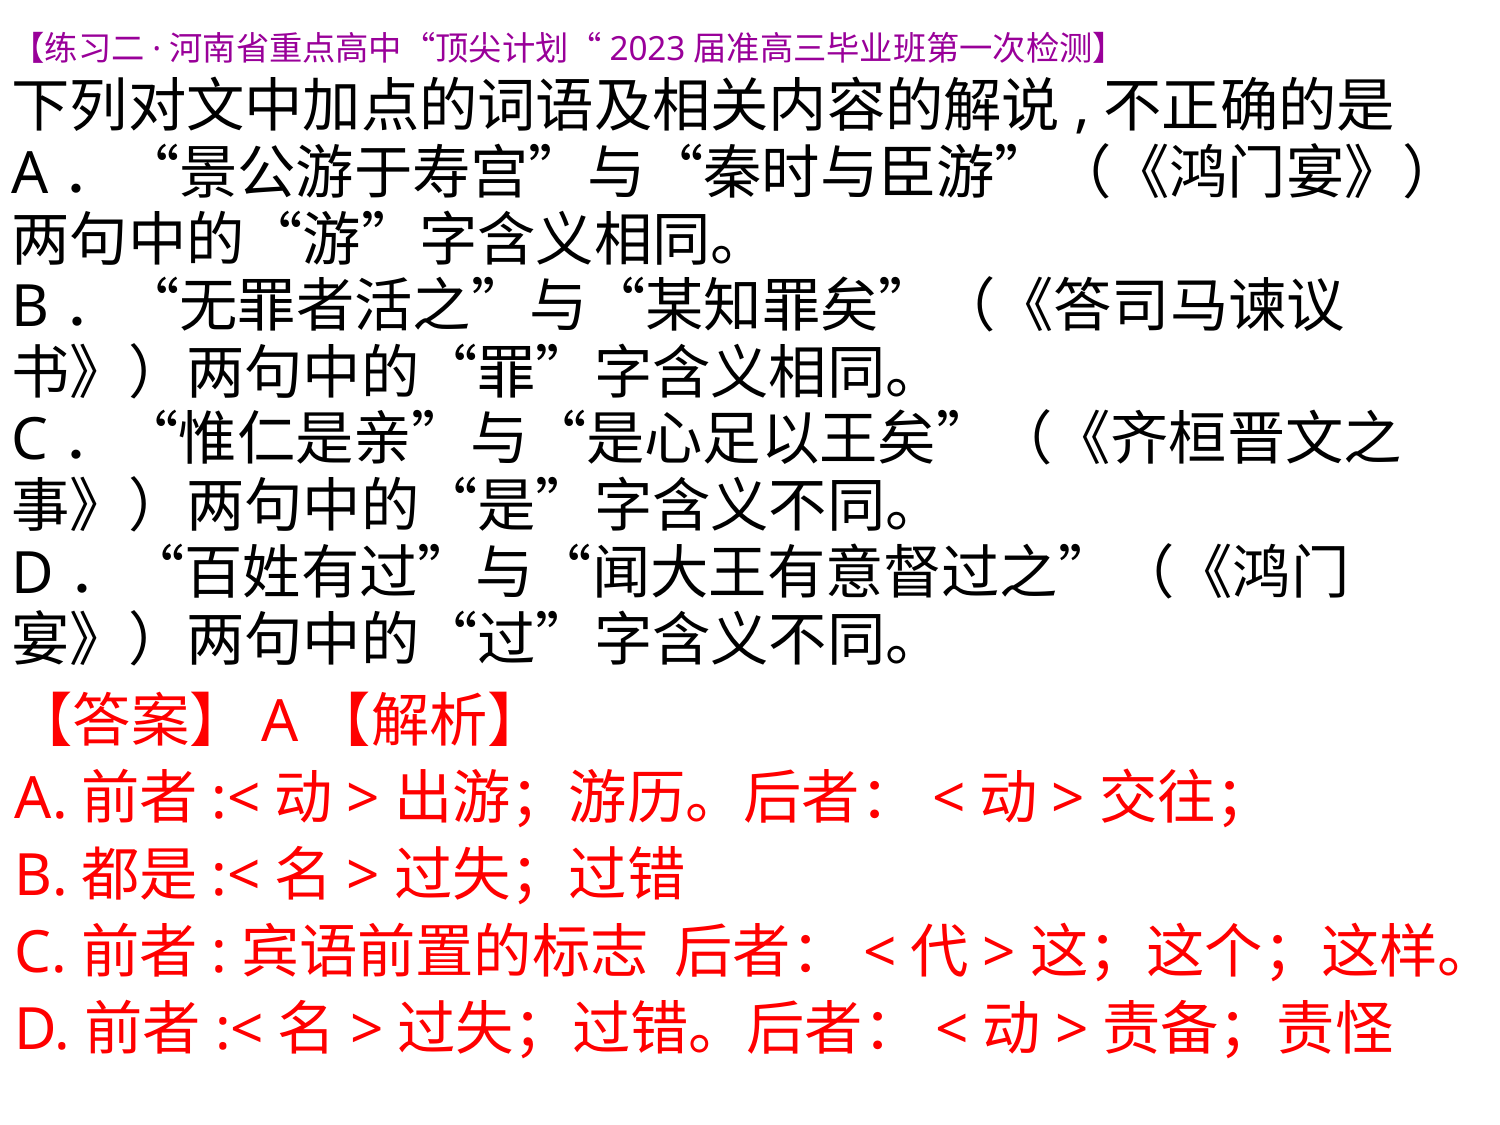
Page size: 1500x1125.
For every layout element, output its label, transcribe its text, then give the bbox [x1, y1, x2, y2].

text_box 【答案】A【解析】 A.前者:<动>出游；游历。后者：<动>交往； B.都是:<名>过失；过错 C.前者:宾语前置的标志 后者：<代>这；这个；这样。 D.前者:<名>过失；过错。后者：<动>责备；责怪 [0, 668, 1500, 1069]
text_box 【练习二·河南省重点高中“顶尖计划“2023届准高三毕业班第一次检测】 下列对文中加点的词语及相关内容的解说,不正确的是 A．“景公游于寿宫”与“秦时与臣游”（《鸿门宴》）两句中的“游”字含义相同。 B．“无罪者活之”与“某知罪矣”（《答司马谏议书》）两句中的“罪”字含义相同。 C．“惟仁是亲”与“是心足以王矣”（《齐桓晋文之事》）两句中的“是”字含义不同。 D．“百姓有过”与“闻大王有意督过之”（《鸿门宴》）两句中的“过”字含义不同。 [0, 0, 1500, 668]
